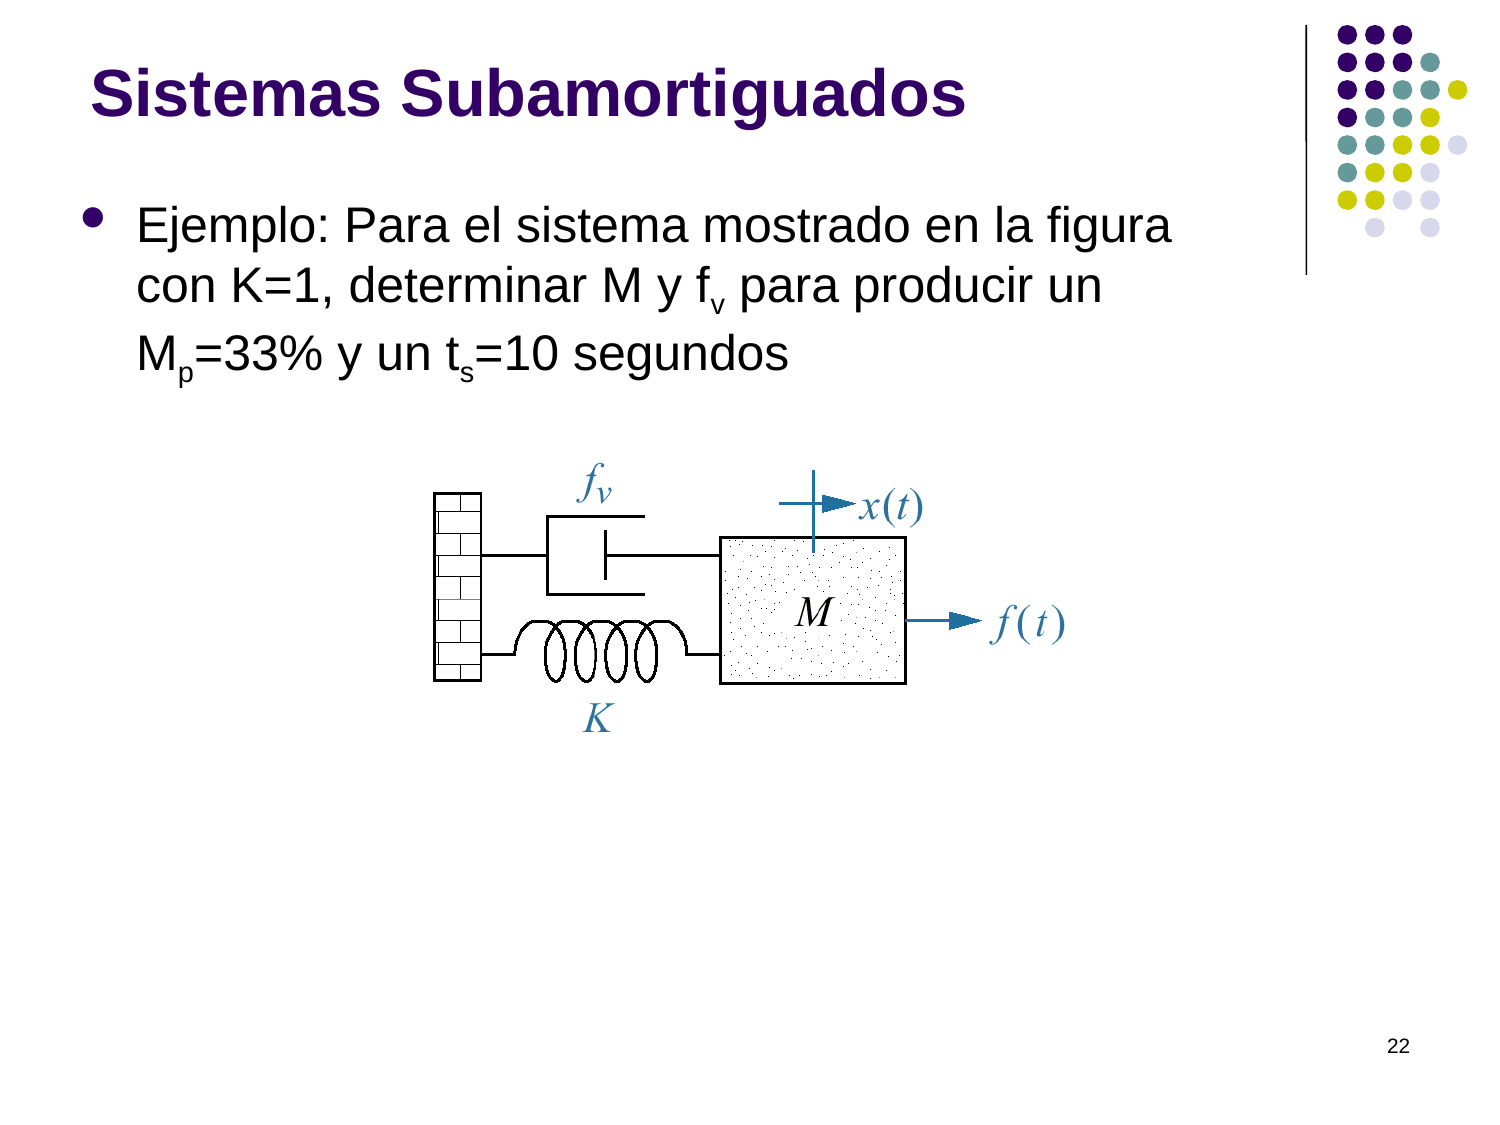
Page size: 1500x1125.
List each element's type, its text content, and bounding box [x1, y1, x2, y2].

picture [407, 444, 1082, 756]
list Ejemplo: Para el sistema mostrado en la figura con K=1, determinar M y fv para producir un Mp=33% y un ts=10 segundos [64, 184, 1247, 409]
slide_number 22 [1074, 1025, 1425, 1100]
title Sistemas Subamortiguados [75, 20, 1313, 138]
